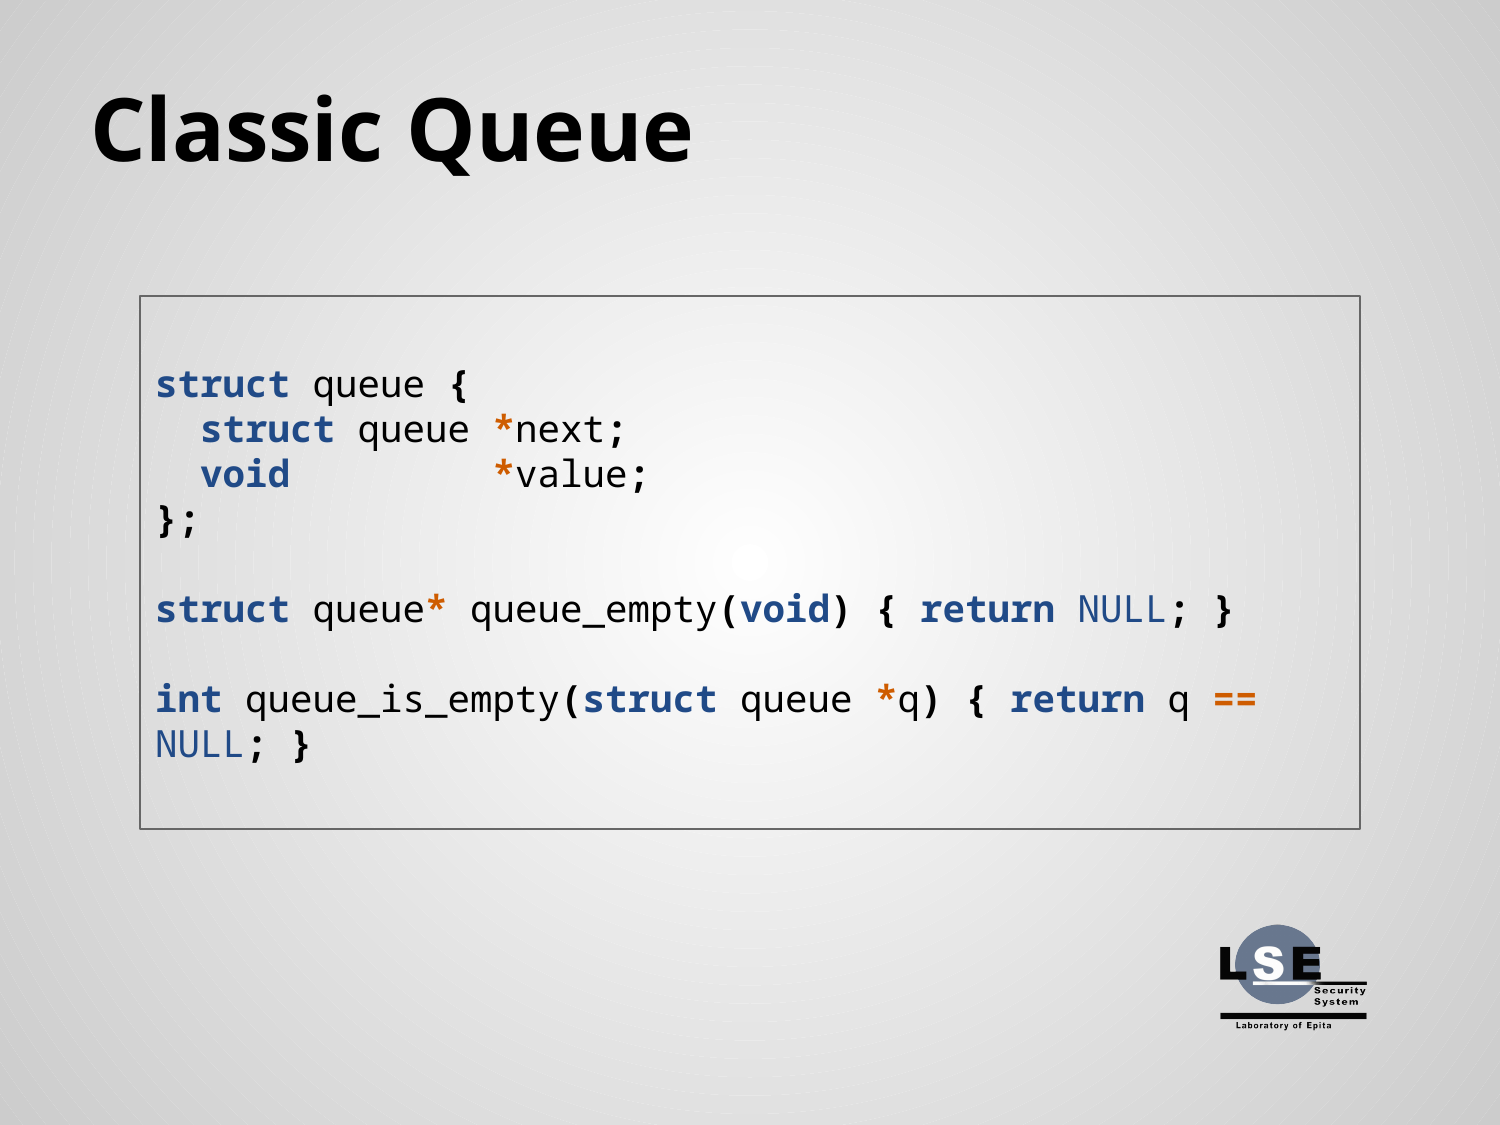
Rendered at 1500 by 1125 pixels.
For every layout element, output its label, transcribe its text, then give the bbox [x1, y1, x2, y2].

title Classic Queue [75, 45, 1425, 208]
picture [1212, 919, 1375, 1036]
list struct queue { struct queue *next; void *value; }; struct queue* queue_empty(void) { return NULL; } int queue_is_empty(struct queue *q) { return q == NULL; } [139, 296, 1361, 829]
